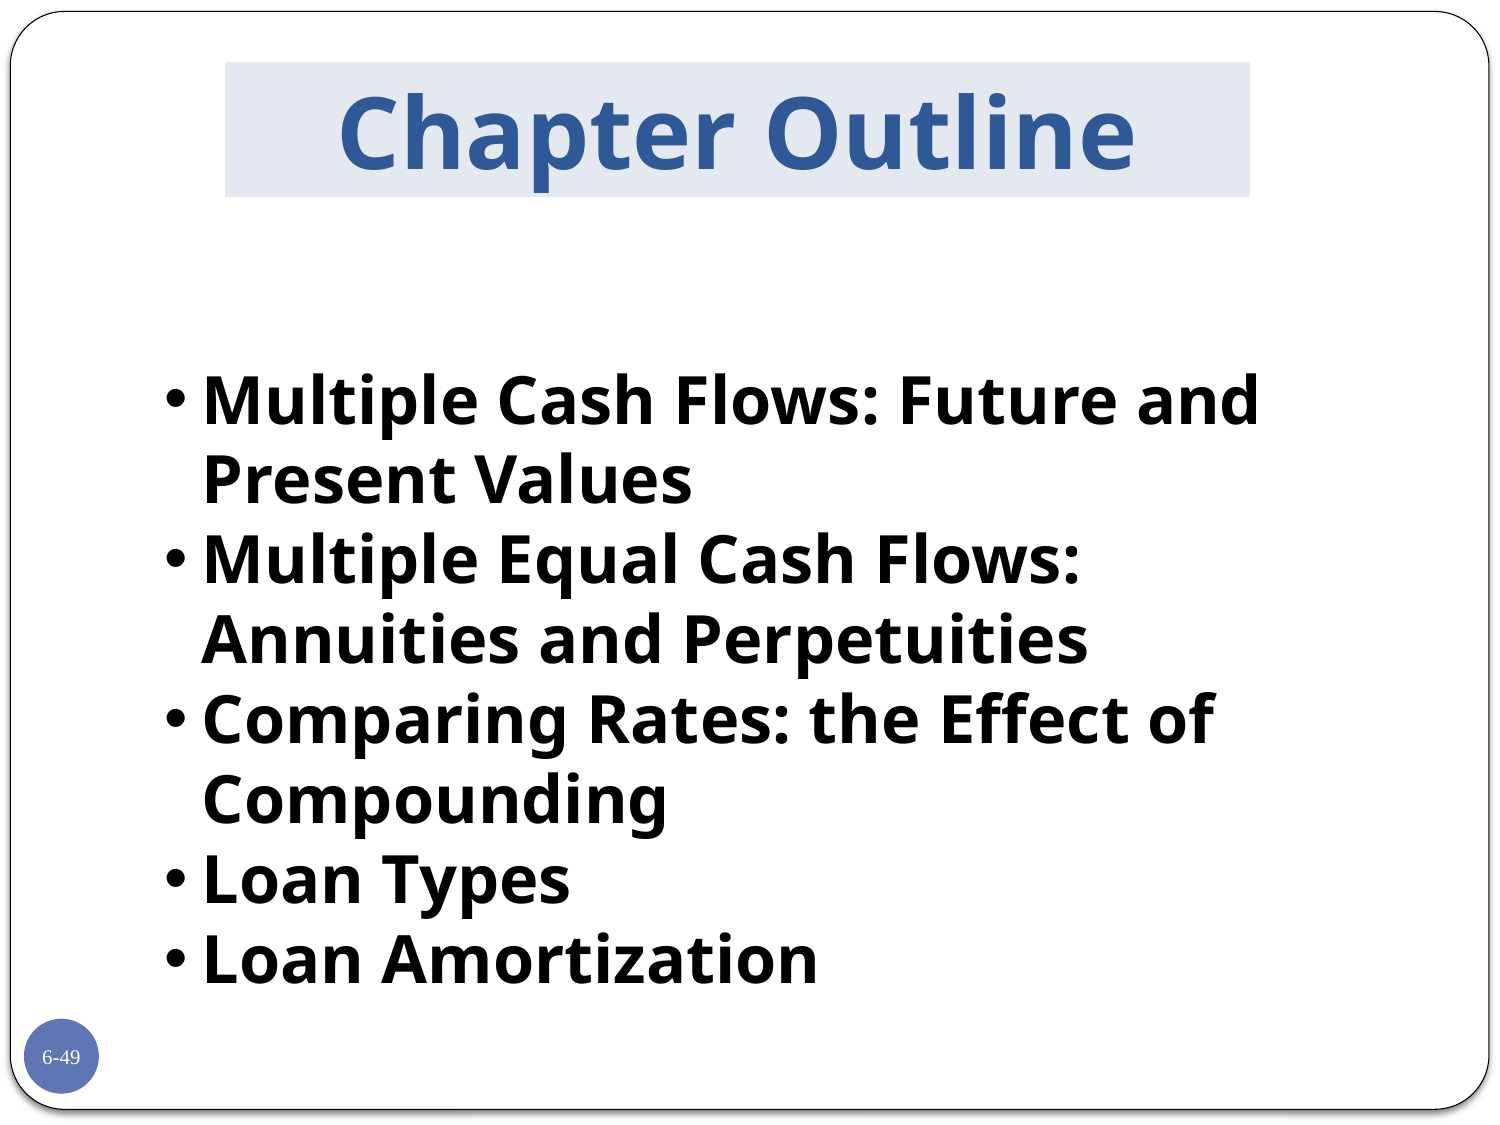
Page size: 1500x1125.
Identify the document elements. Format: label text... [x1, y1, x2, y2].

slide_number 6-49 [23, 1018, 99, 1094]
text_box Multiple Cash Flows: Future and Present Values Multiple Equal Cash Flows: Annuities and Perpetuities Comparing Rates: the Effect of Compounding Loan Types Loan Amortization [150, 350, 1325, 1055]
text_box Chapter Outline [225, 62, 1250, 198]
